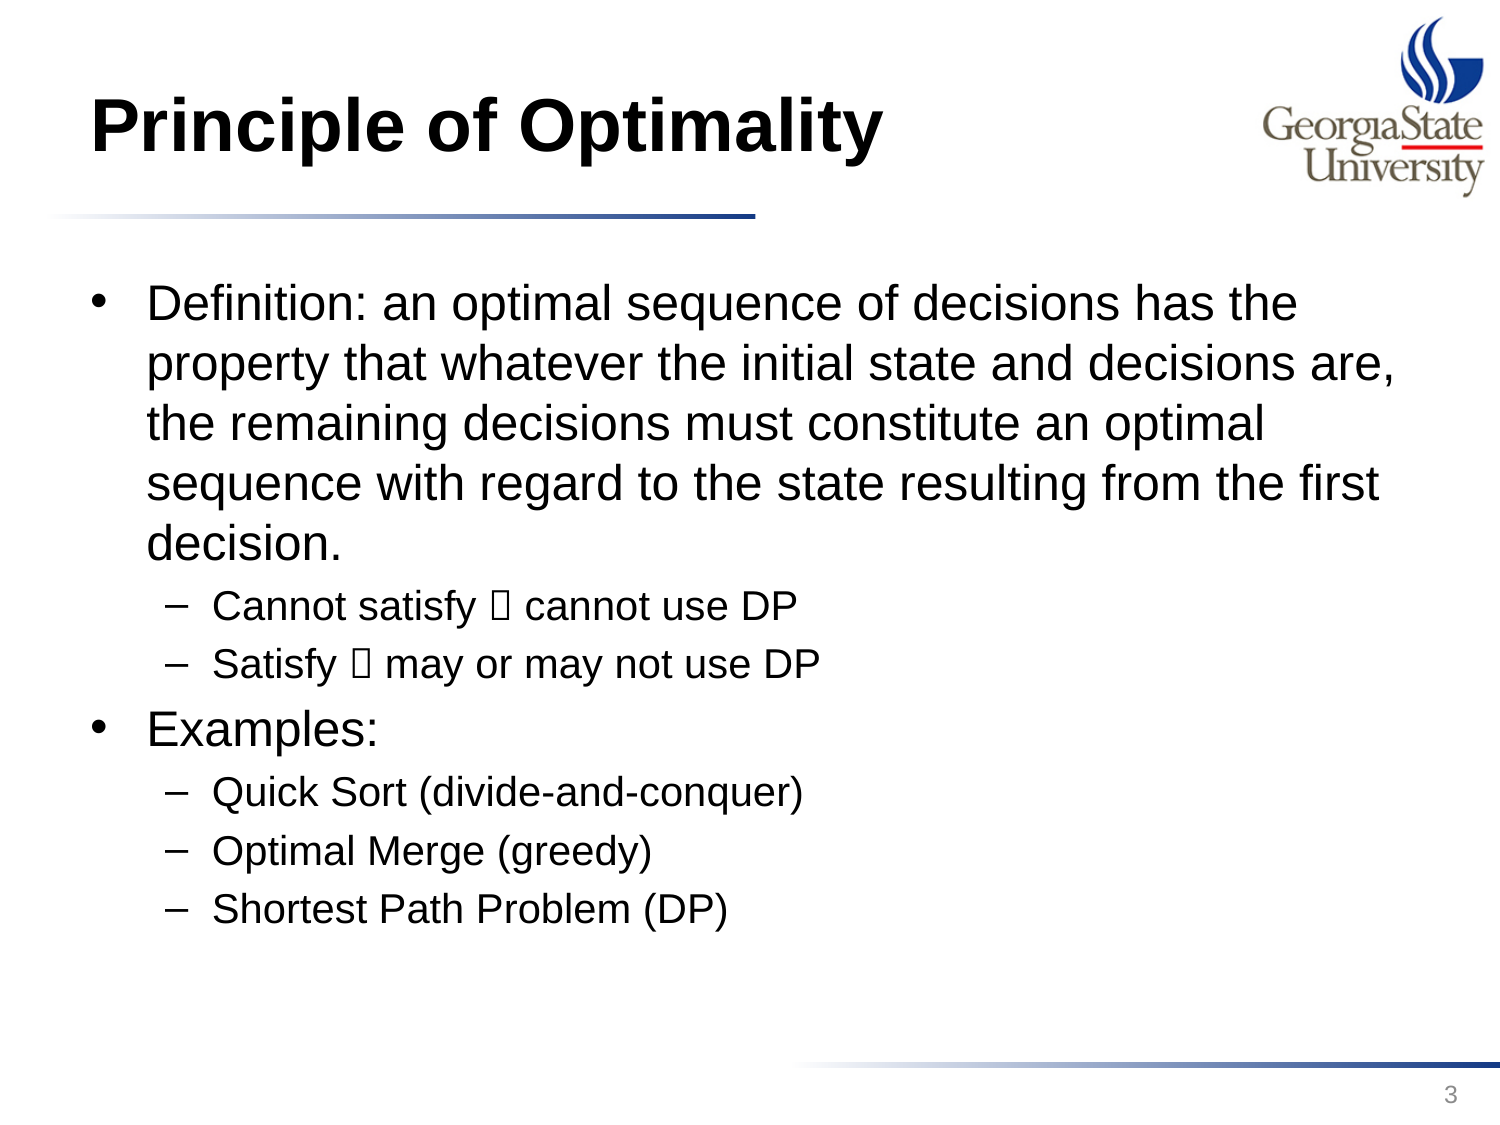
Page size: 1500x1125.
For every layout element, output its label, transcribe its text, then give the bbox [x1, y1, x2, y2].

picture [1247, 0, 1500, 216]
title Principle of Optimality [75, 27, 1234, 215]
list Definition: an optimal sequence of decisions has the property that whatever the initial state and decisions are, the remaining decisions must constitute an optimal sequence with regard to the state resulting from the first decision. Cannot satisfy  cannot use DP Satisfy  may or may not use DP Examples: Quick Sort (divide-and-conquer) Optimal Merge (greedy) Shortest Path Problem (DP) [75, 262, 1425, 1005]
slide_number 3 [1123, 1064, 1474, 1124]
